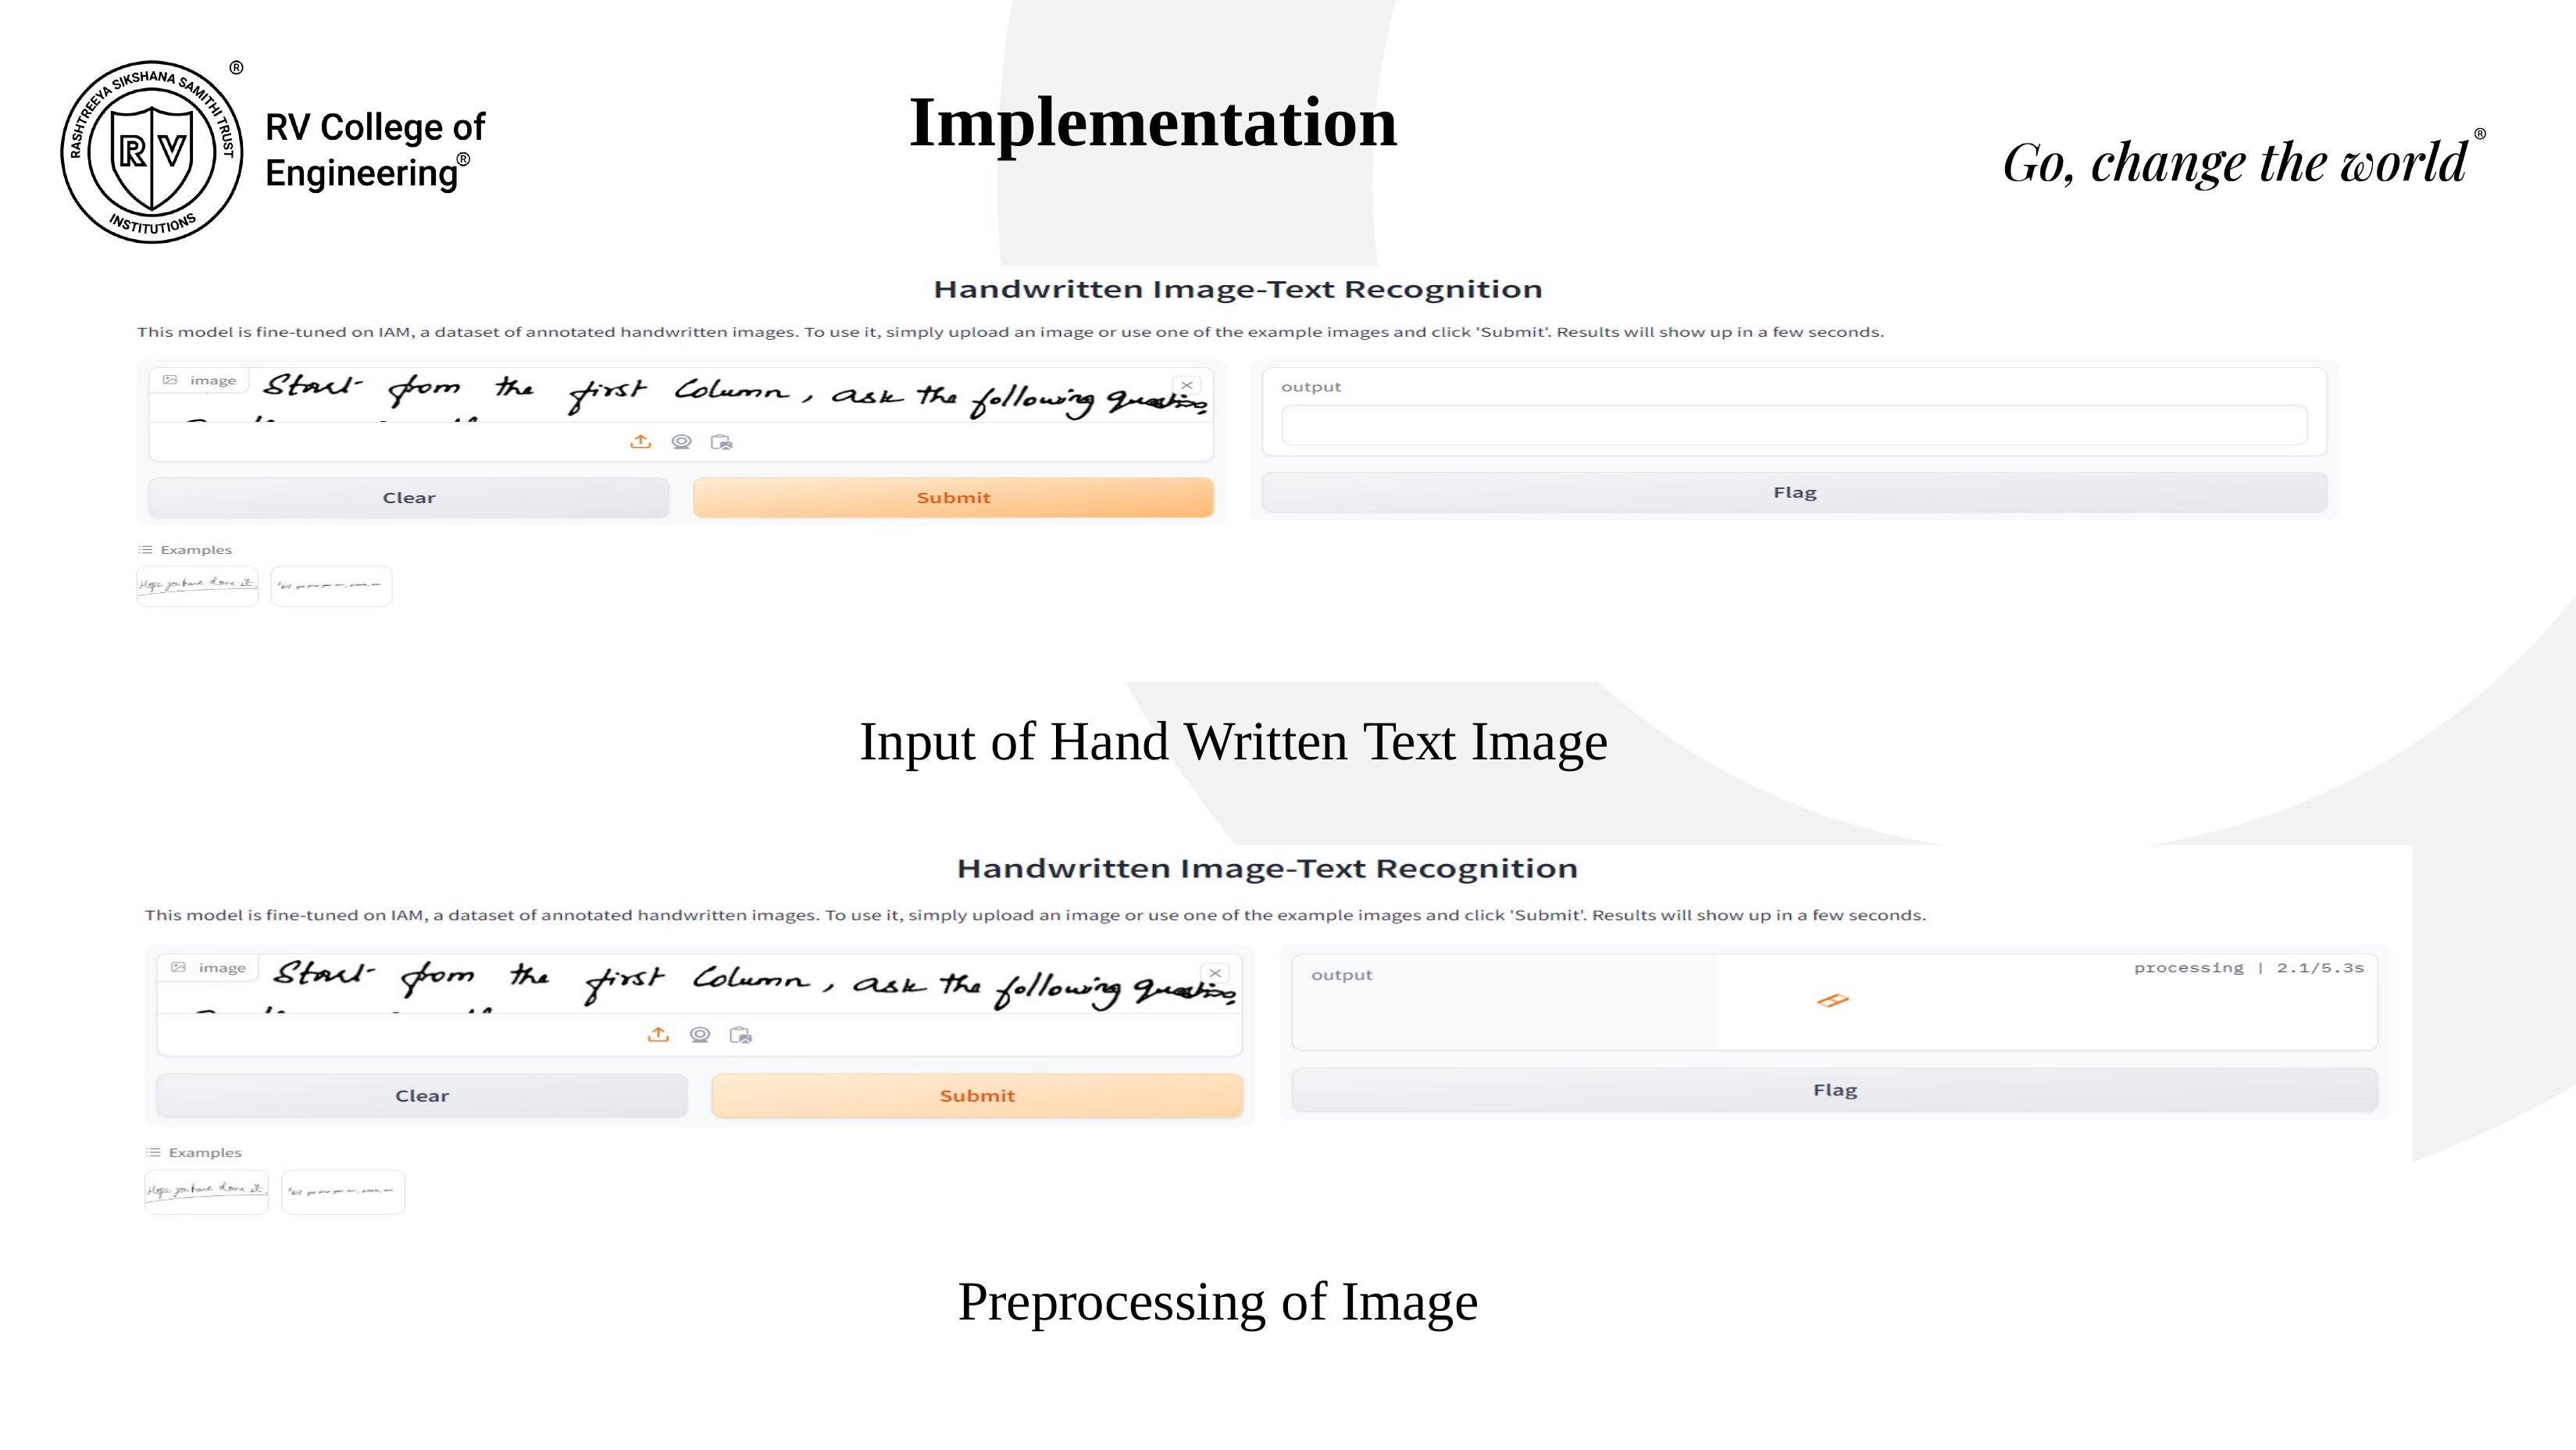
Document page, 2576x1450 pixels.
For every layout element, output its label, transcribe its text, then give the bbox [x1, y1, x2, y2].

picture [60, 60, 486, 244]
text_box Input of Hand Written Text Image [858, 702, 1614, 771]
picture [114, 0, 2576, 1261]
text_box Preprocessing of Image [956, 1270, 1482, 1331]
title Implementation [907, 72, 1400, 262]
